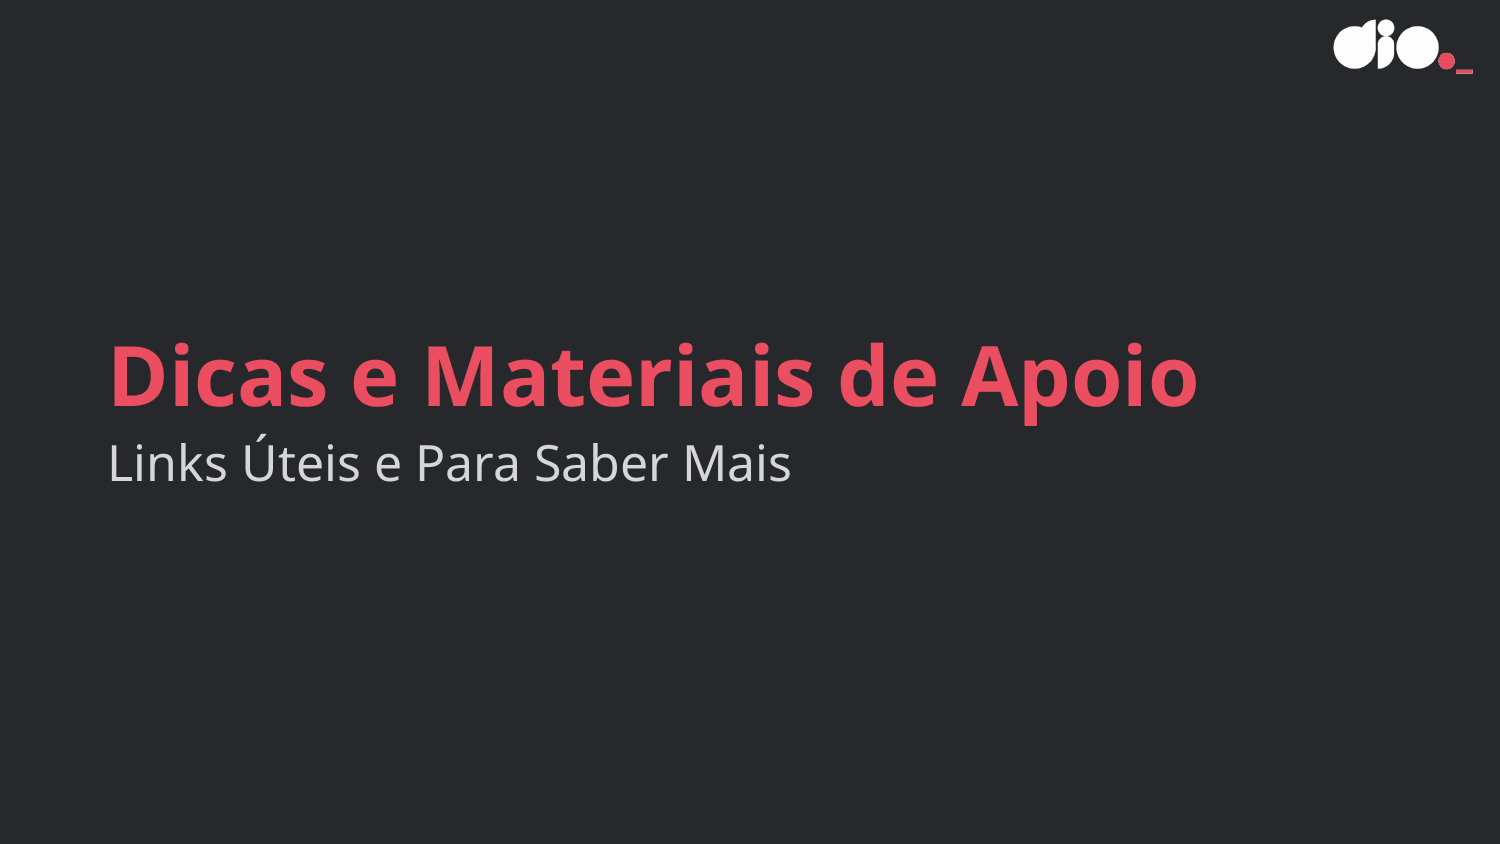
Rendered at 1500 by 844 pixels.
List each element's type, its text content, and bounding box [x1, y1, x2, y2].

text_box Dicas e Materiais de Apoio Links Úteis e Para Saber Mais [92, 292, 1309, 558]
picture [1332, 19, 1474, 75]
